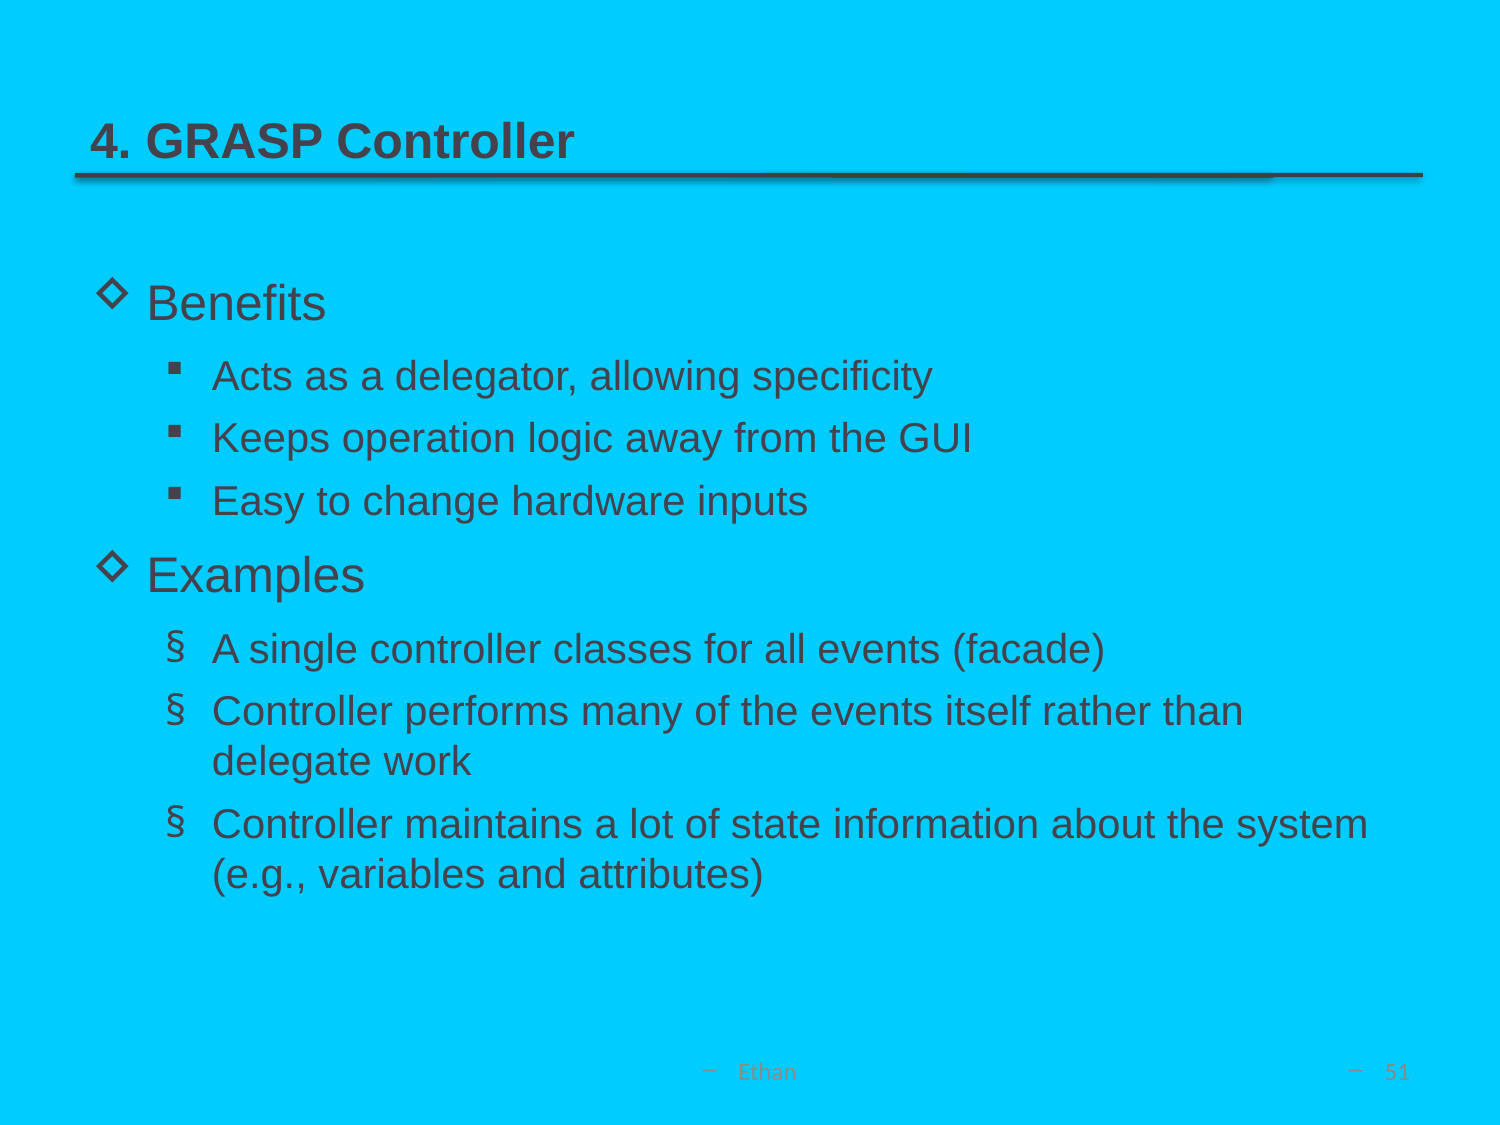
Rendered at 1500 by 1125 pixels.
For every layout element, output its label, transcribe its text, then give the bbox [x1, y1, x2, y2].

slide_number 51 [1074, 1042, 1425, 1103]
footer Ethan [512, 1042, 988, 1103]
title 4. GRASP Controller [75, 45, 1272, 233]
list Benefits Acts as a delegator, allowing specificity Keeps operation logic away from the GUI Easy to change hardware inputs Examples A single controller classes for all events (facade) Controller performs many of the events itself rather than delegate work Controller maintains a lot of state information about the system (e.g., variables and attributes) [75, 262, 1425, 1005]
